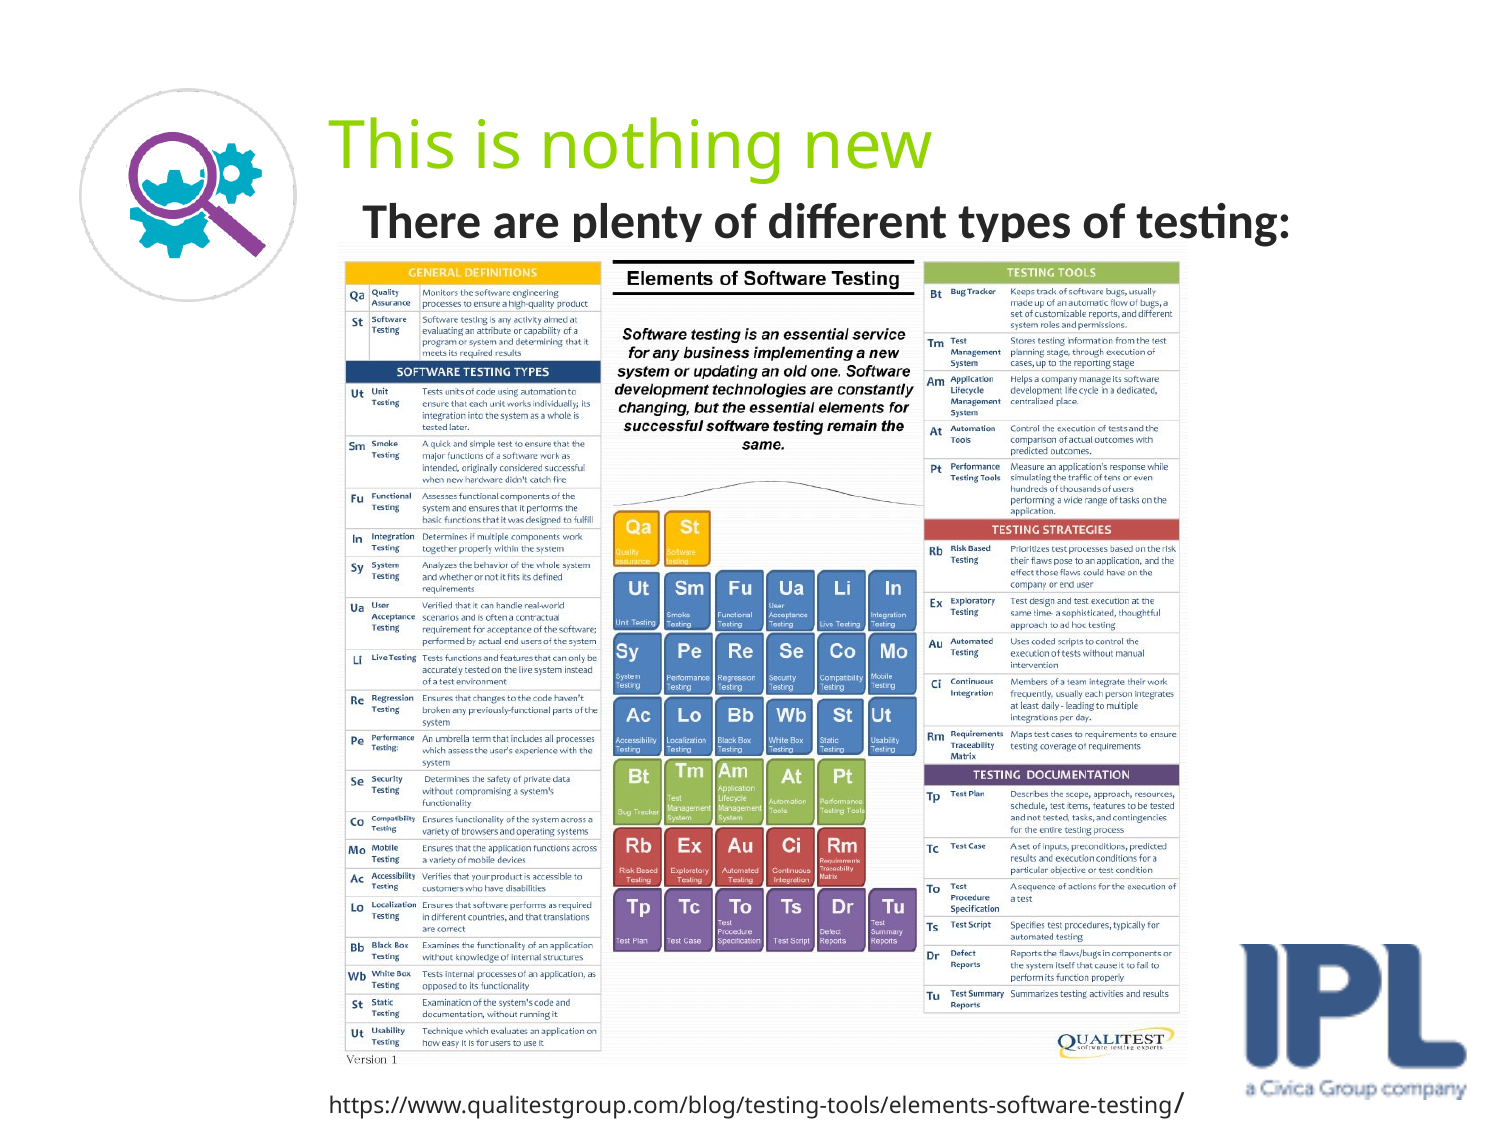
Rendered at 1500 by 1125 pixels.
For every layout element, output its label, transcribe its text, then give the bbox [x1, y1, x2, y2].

text_box There are plenty of different types of testing: [347, 236, 1443, 306]
picture [77, 84, 298, 305]
text_box https://www.qualitestgroup.com/blog/testing-tools/elements-software-testing/ [313, 1076, 464, 1125]
title This is nothing new [313, 48, 1453, 236]
picture [338, 242, 1189, 1066]
picture [1212, 943, 1500, 1100]
